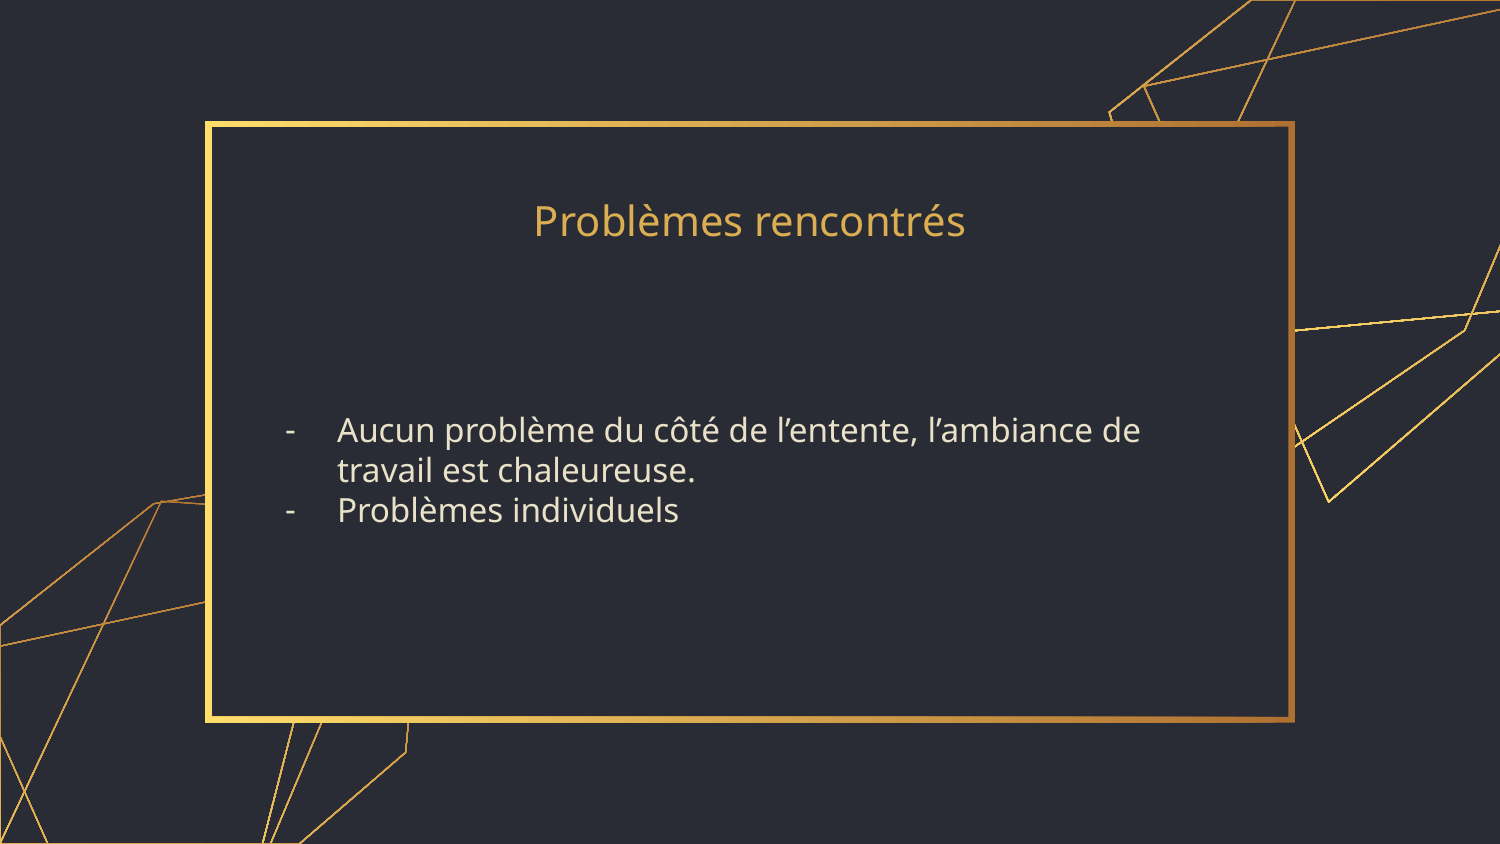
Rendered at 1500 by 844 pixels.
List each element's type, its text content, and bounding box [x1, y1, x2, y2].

title Problèmes rencontrés [445, 187, 1055, 253]
subtitle Aucun problème du côté de l’entente, l’ambiance de travail est chaleureuse. Problèmes individuels [247, 304, 1253, 673]
